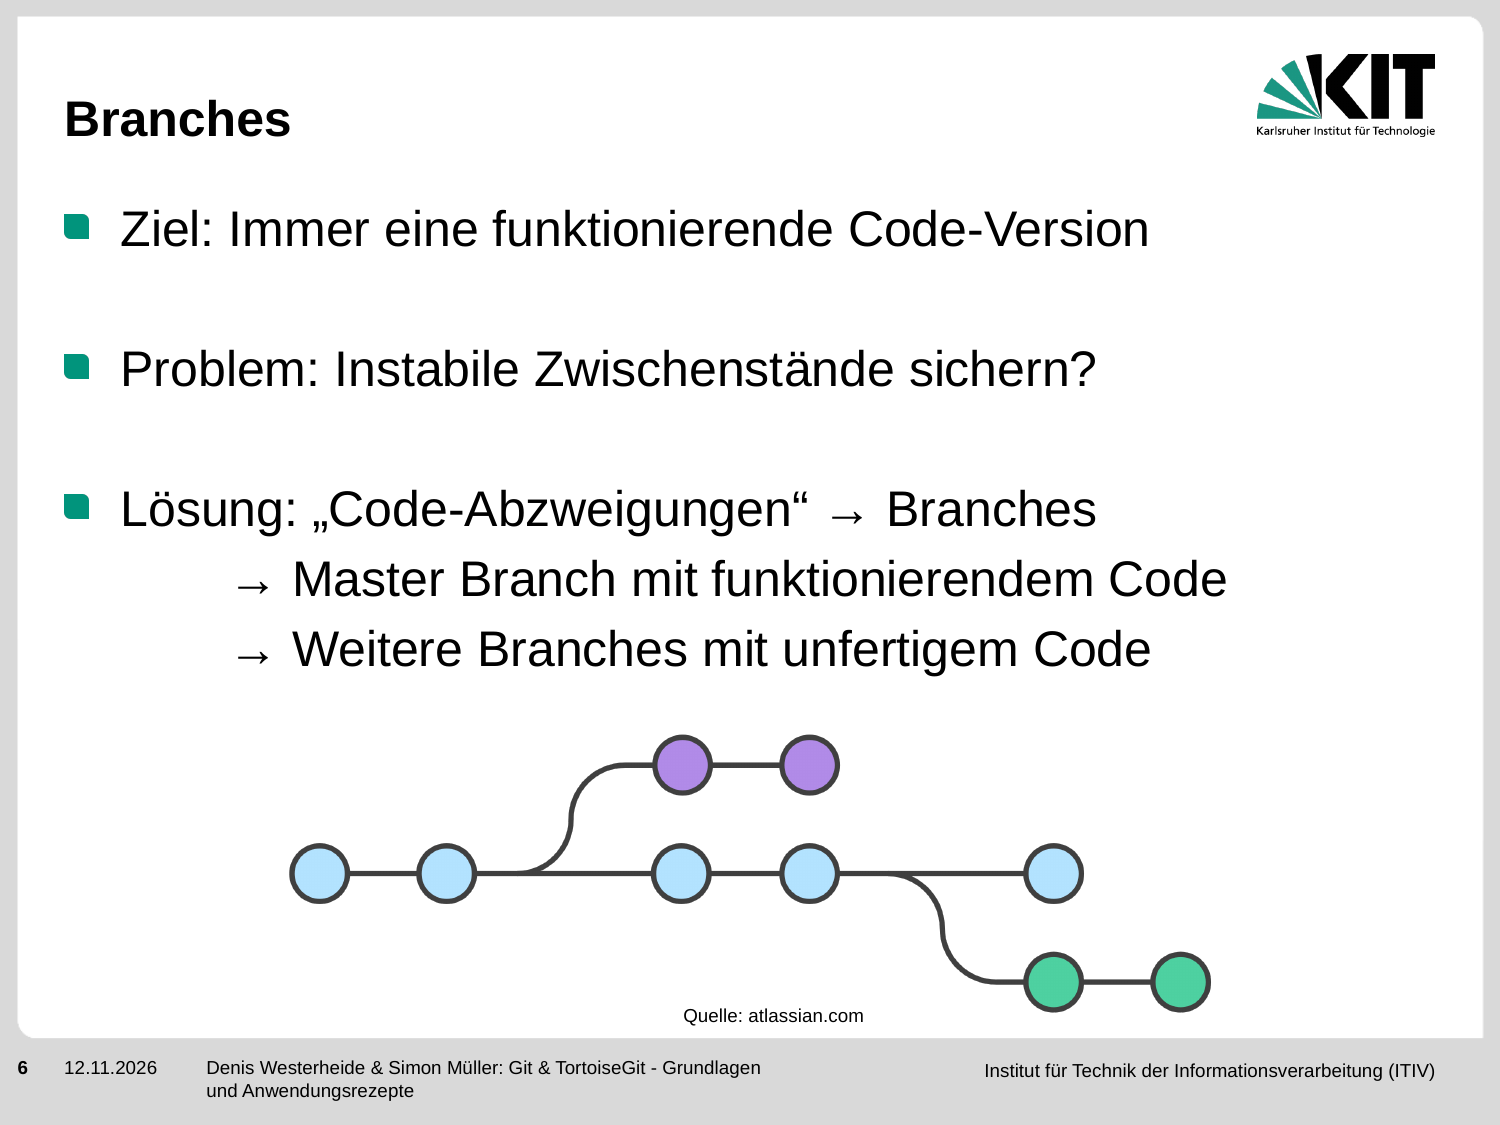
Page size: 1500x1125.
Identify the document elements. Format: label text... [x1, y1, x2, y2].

list Ziel: Immer eine funktionierende Code-Version Problem: Instabile Zwischenstände sichern? Lösung: „Code-Abzweigungen“ → Branches → Master Branch mit funktionierendem Code → Weitere Branches mit unfertigem Code [64, 196, 1436, 1000]
text_box Quelle: atlassian.com [668, 1028, 879, 1034]
title Branches [64, 54, 1198, 147]
picture [0, 0, 1500, 1125]
slide_number 6 [17, 1056, 84, 1086]
footer Denis Westerheide & Simon Müller: Git & TortoiseGit - Grundlagen und Anwendungsrezepte [206, 1056, 774, 1116]
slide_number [64, 1056, 207, 1075]
